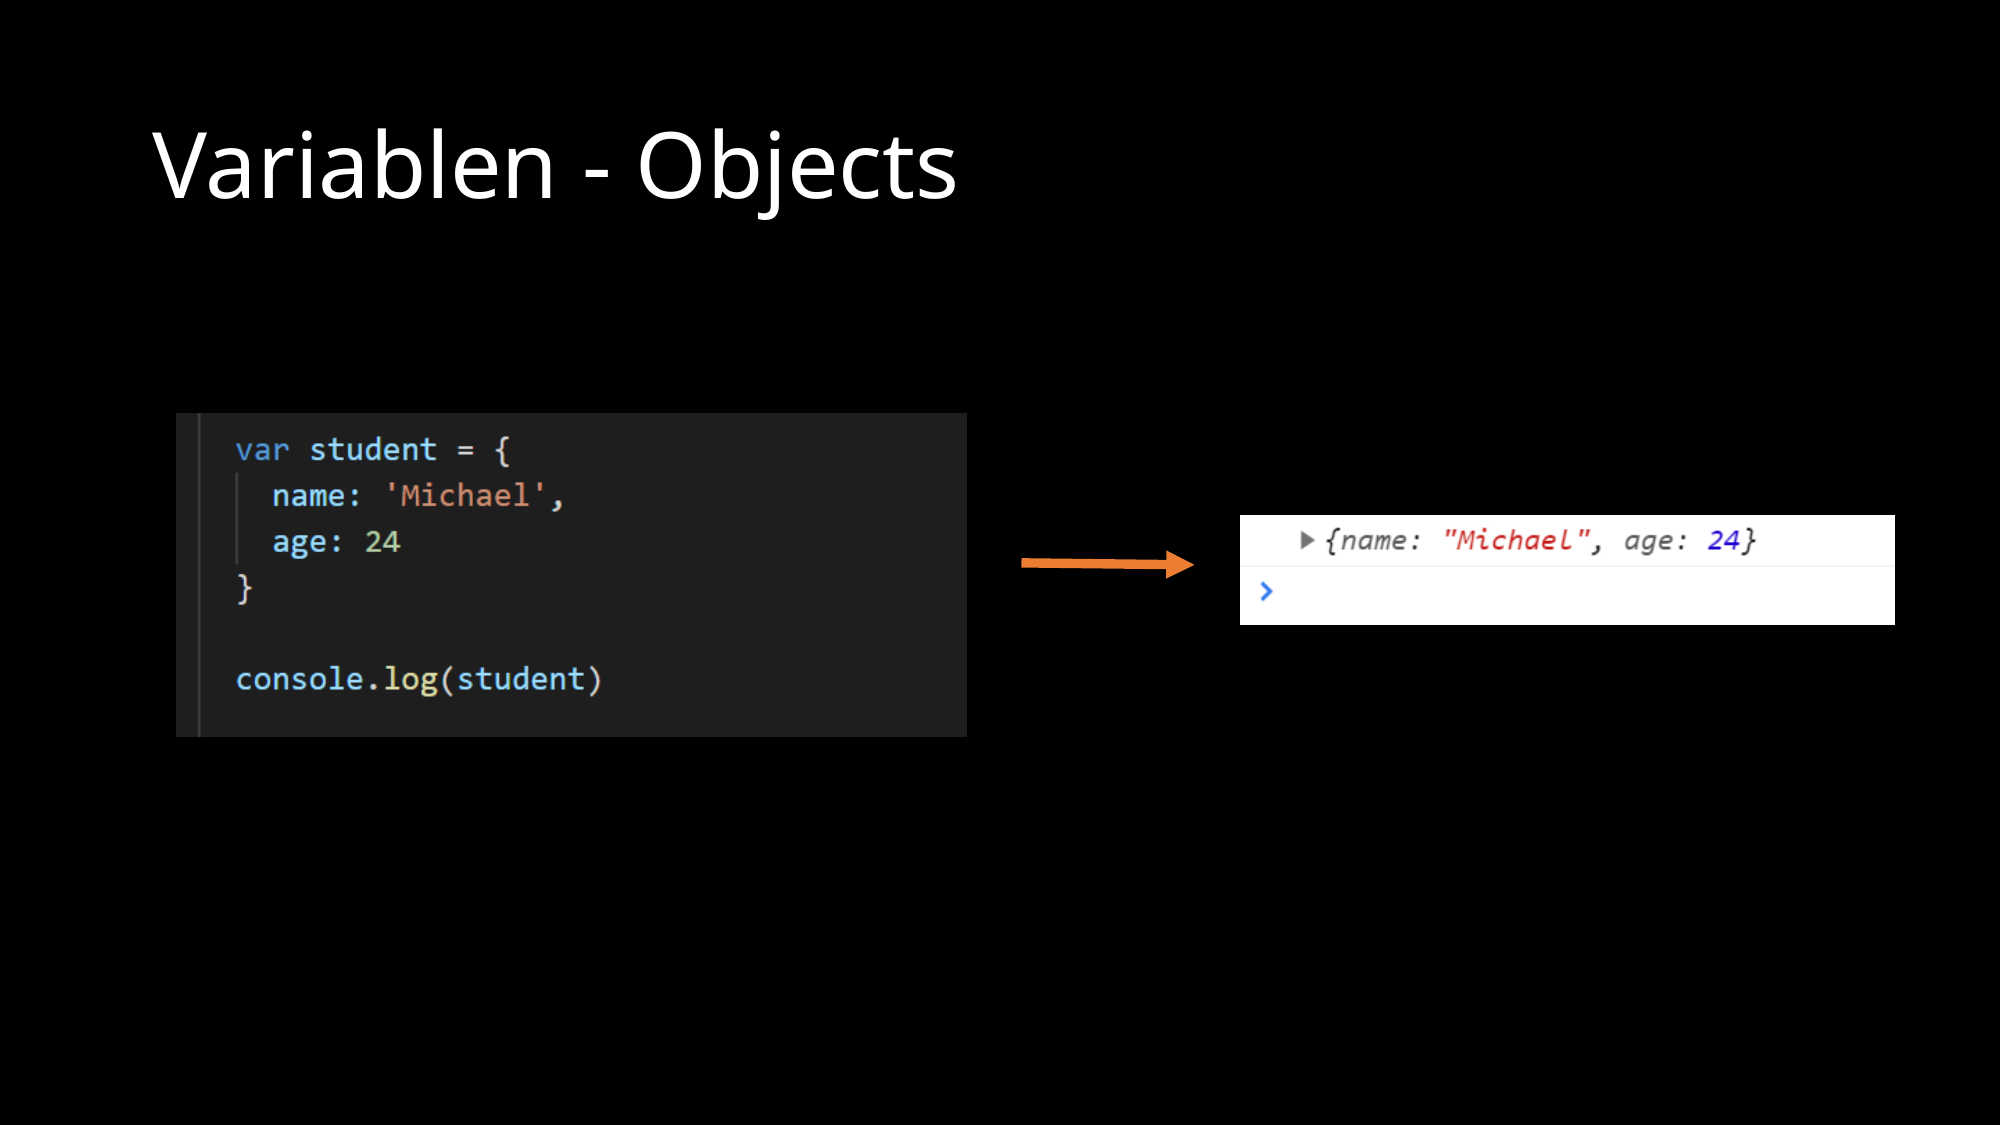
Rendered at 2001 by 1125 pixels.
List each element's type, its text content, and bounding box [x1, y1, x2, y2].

picture [176, 413, 967, 737]
picture [1240, 515, 1895, 625]
title Variablen - Objects [137, 59, 1863, 278]
